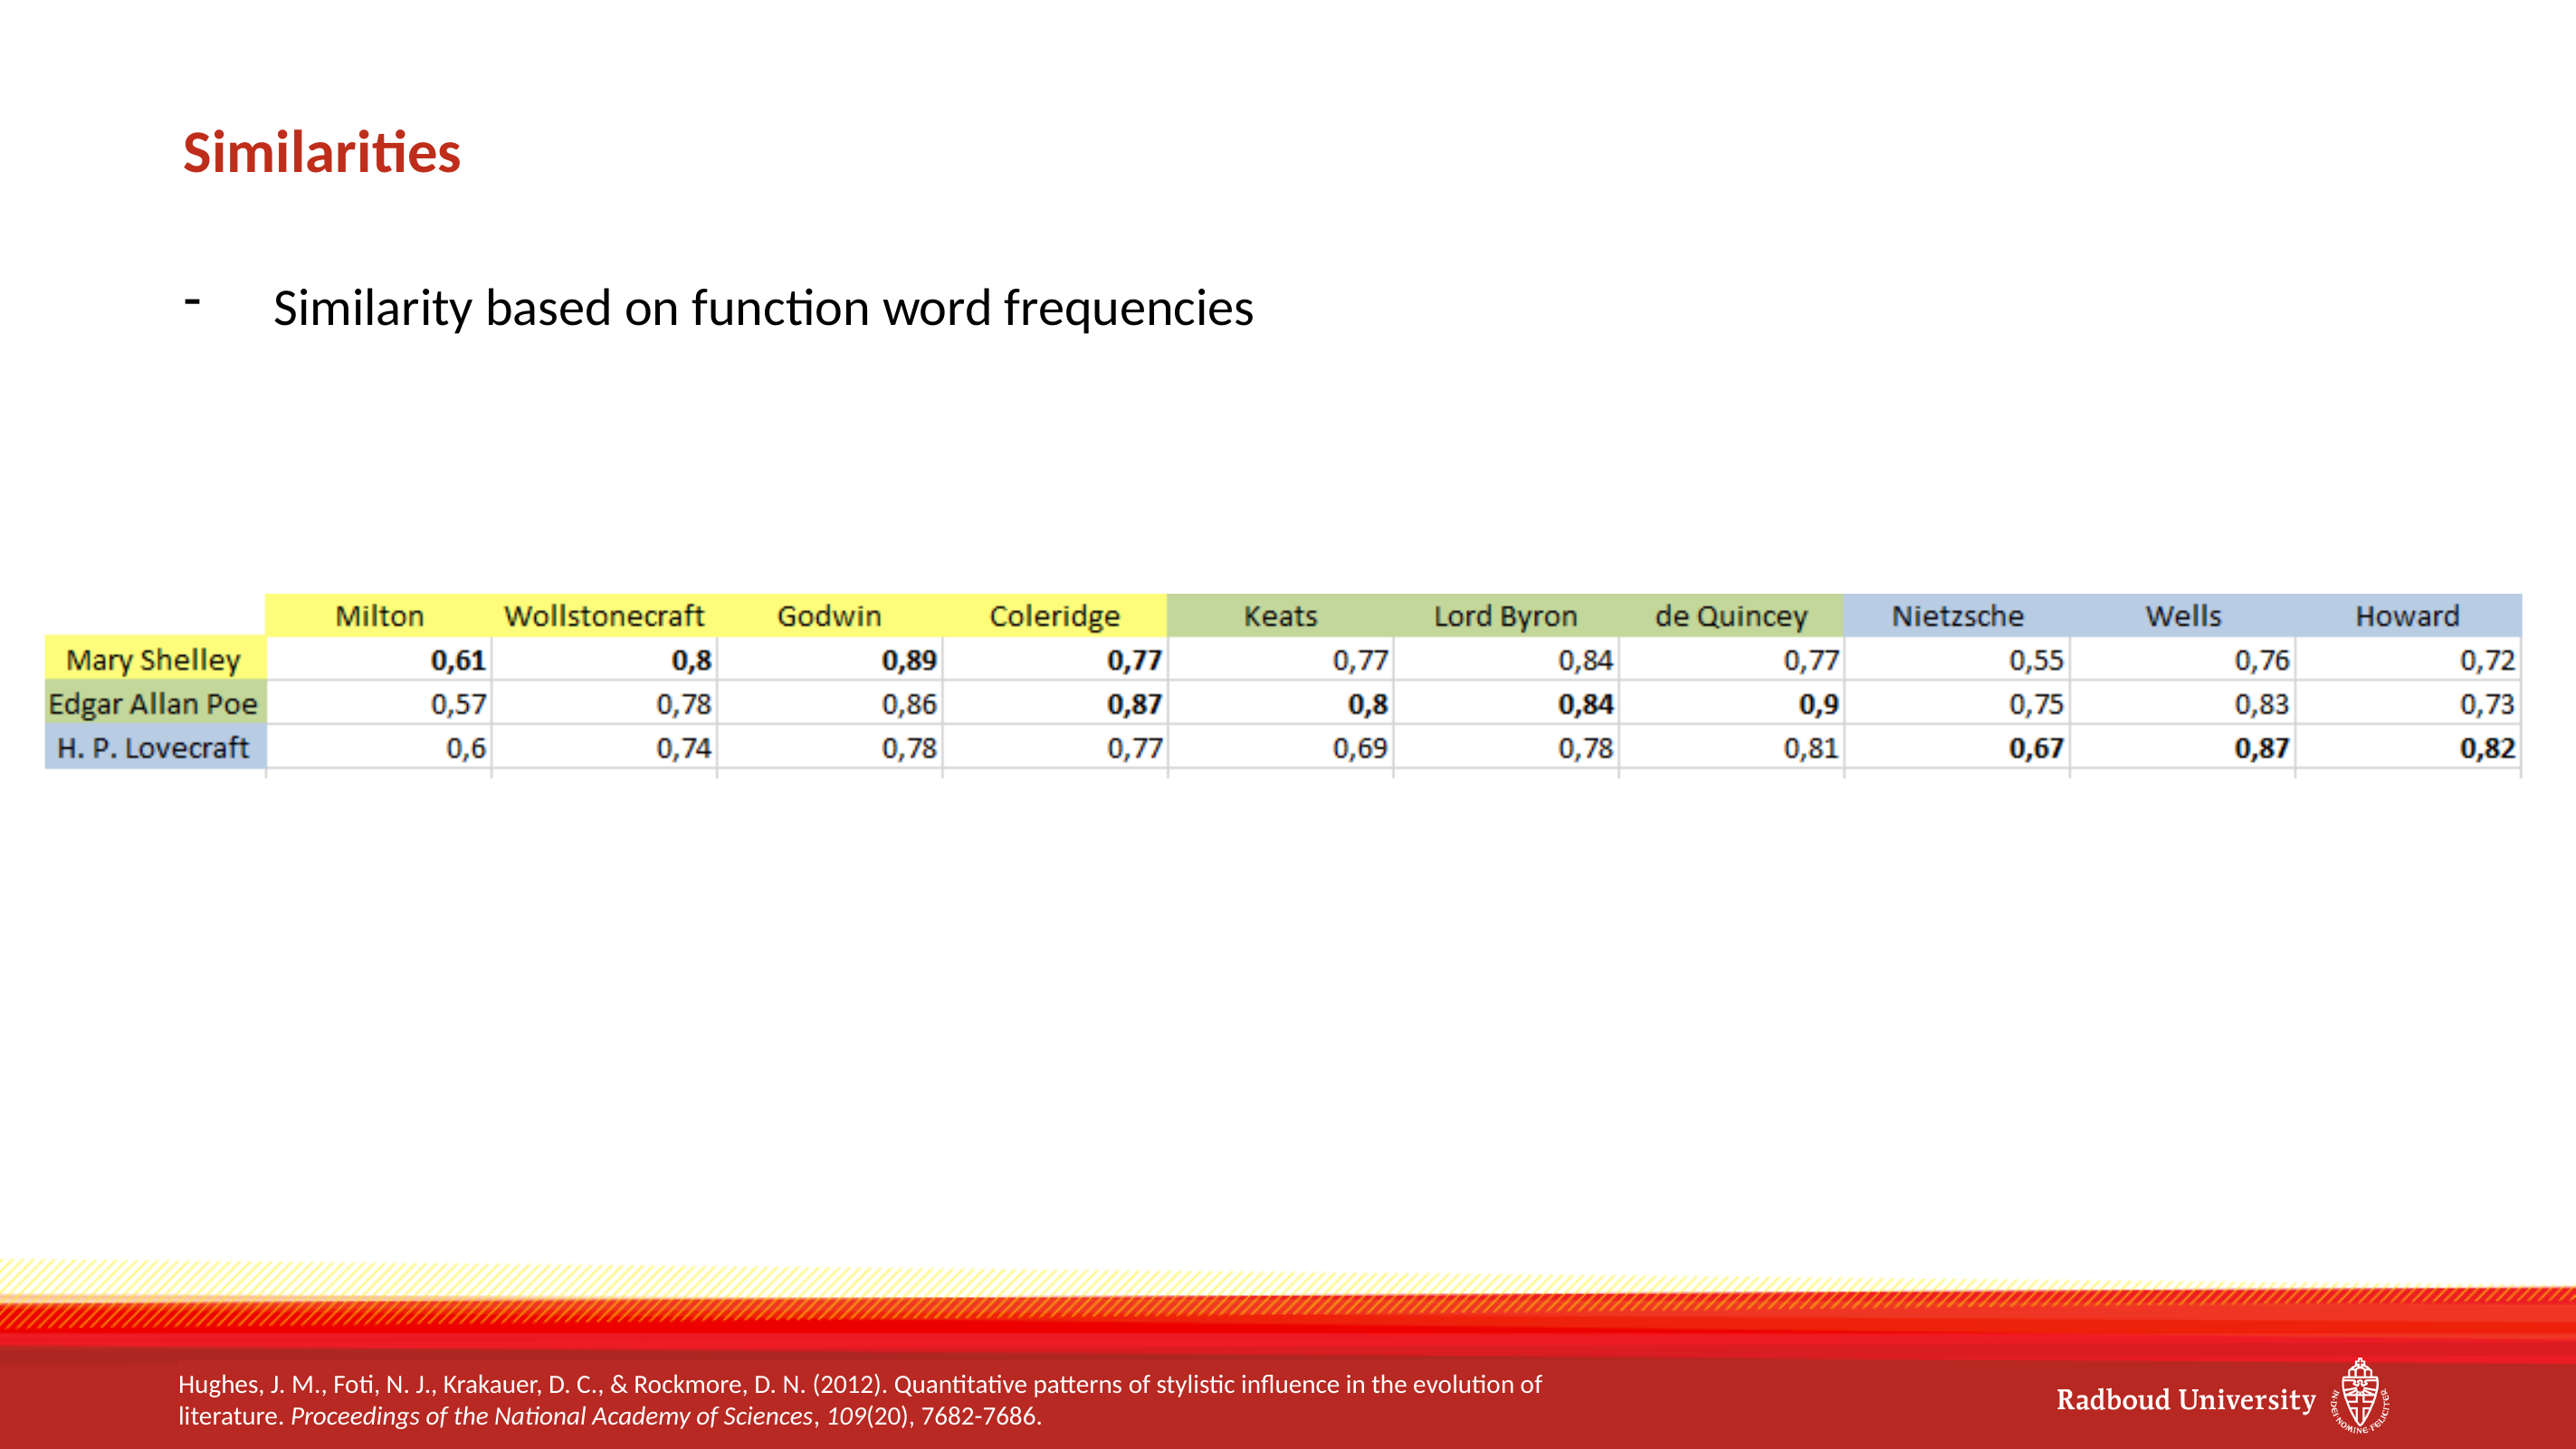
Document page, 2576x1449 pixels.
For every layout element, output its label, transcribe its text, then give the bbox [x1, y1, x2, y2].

title Similarities [178, 107, 2390, 267]
picture [0, 0, 2576, 1449]
list Similarity based on function word frequencies [177, 788, 2390, 1310]
list Similarity based on function word frequencies [177, 267, 2390, 593]
text_box Hughes, J. M., Foti, N. J., Krakauer, D. C., & Rockmore, D. N. (2012). Quantitative patterns of stylistic influence in the evolution of literature. Proceedings of the National Academy of Sciences, 109(20), 7682-7686. [178, 1359, 1774, 1437]
